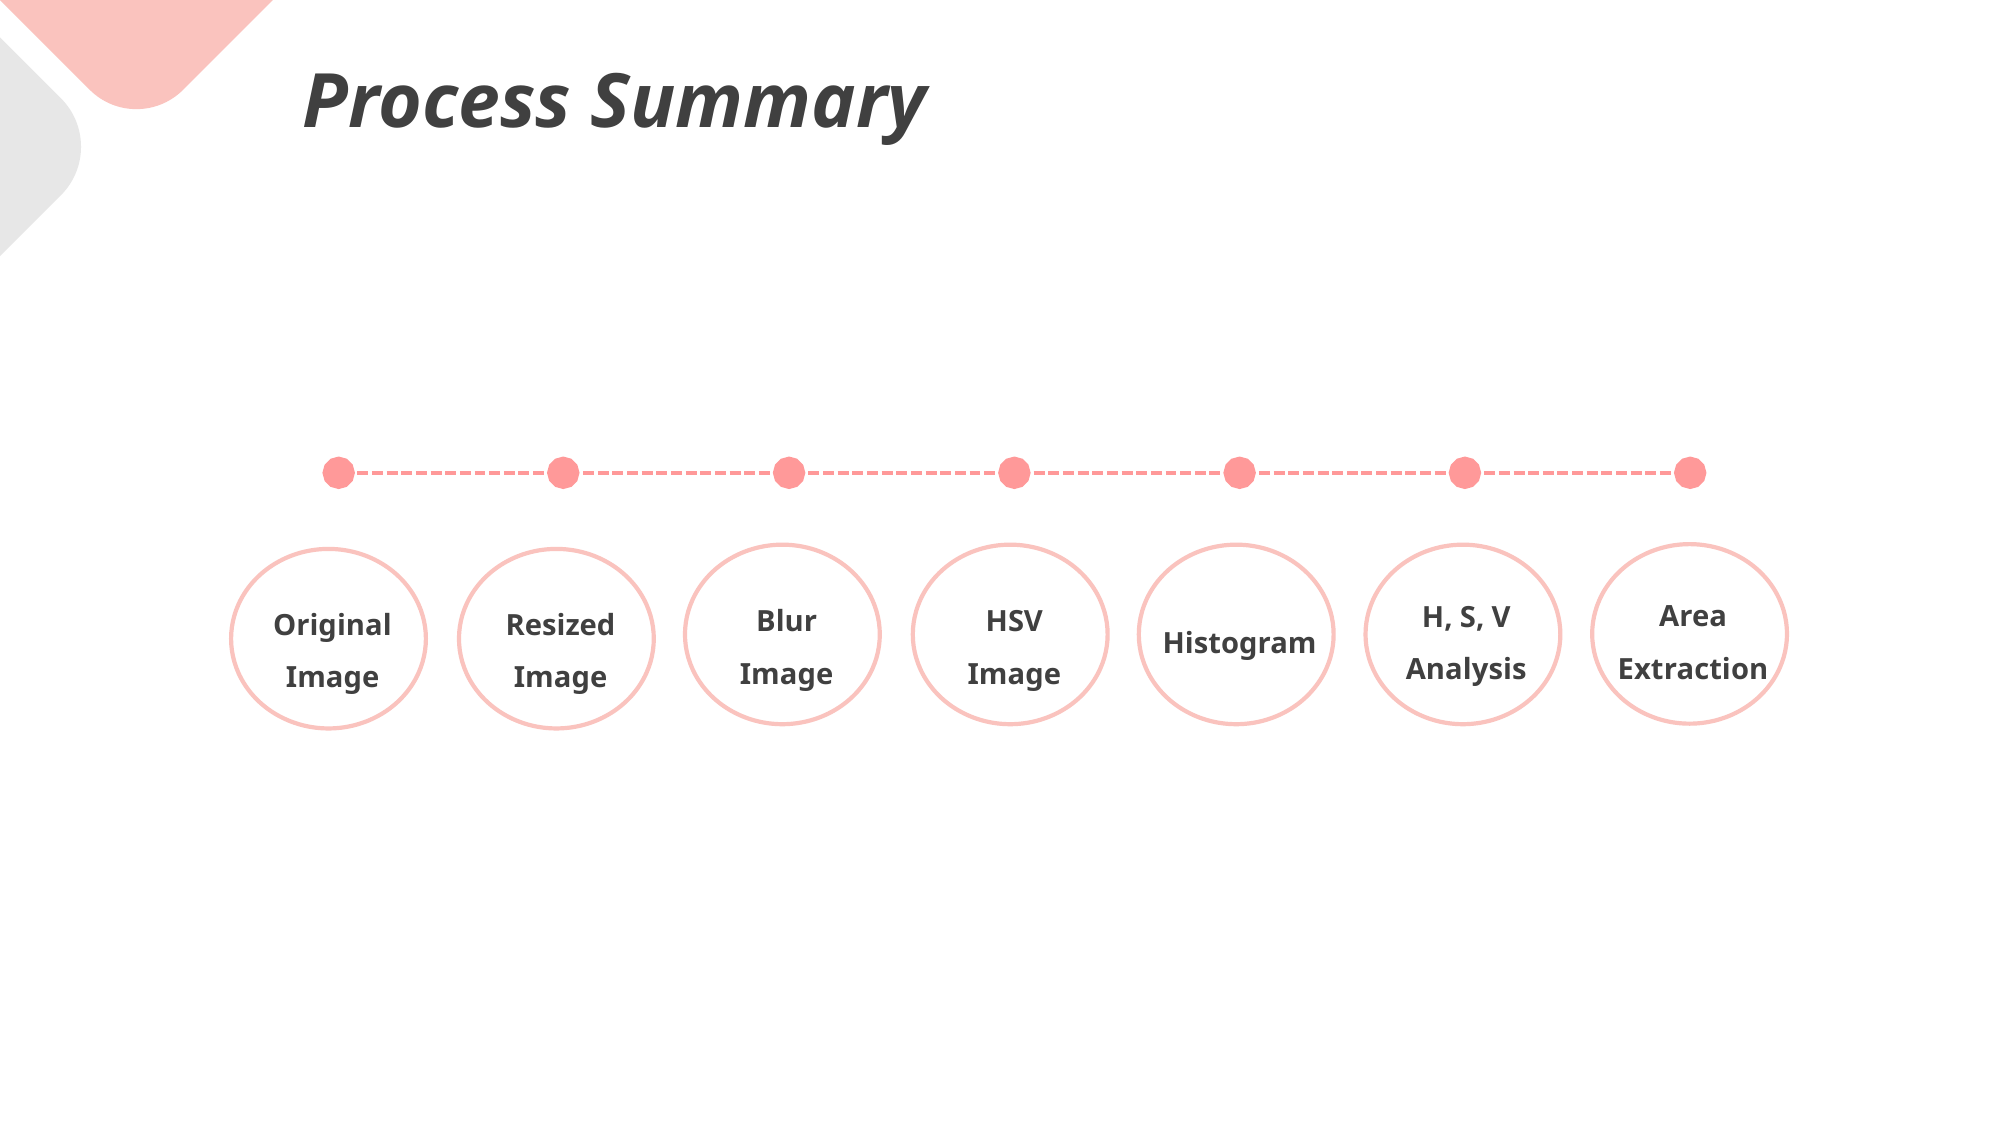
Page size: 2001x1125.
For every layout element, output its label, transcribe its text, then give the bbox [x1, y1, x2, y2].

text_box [231, 466, 1795, 729]
text_box Process Summary [288, 0, 1453, 150]
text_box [0, 0, 233, 225]
